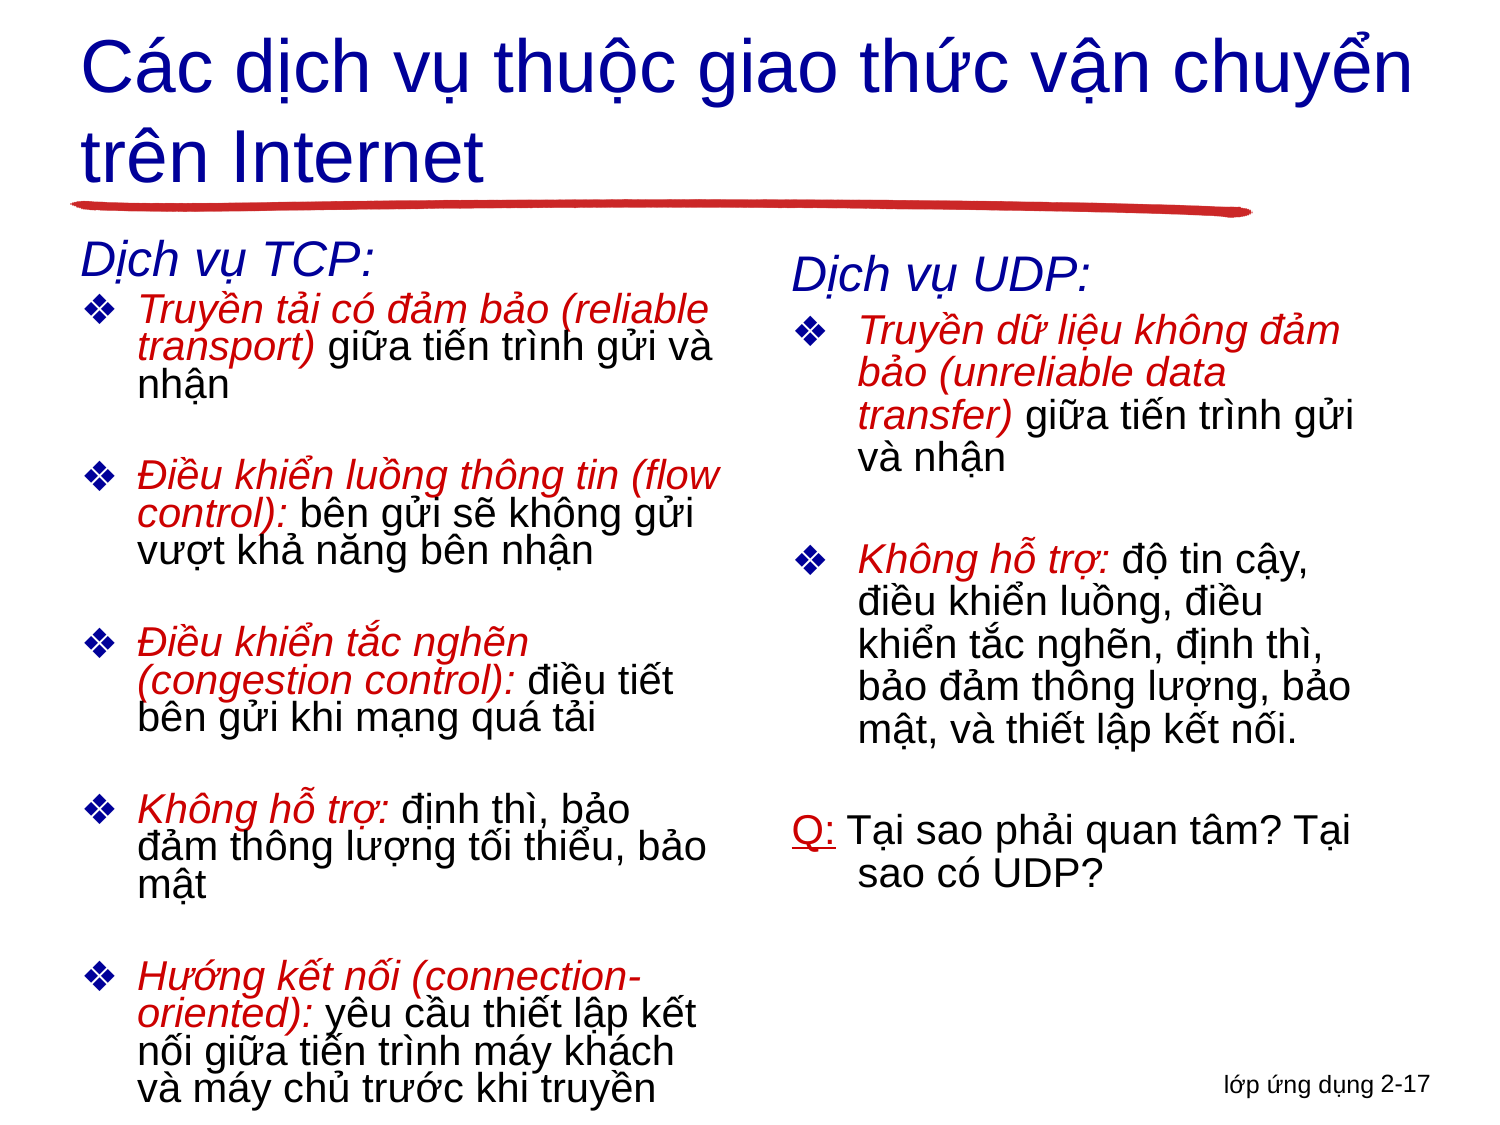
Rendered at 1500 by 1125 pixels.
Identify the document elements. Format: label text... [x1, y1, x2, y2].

text_box 2-17 [1365, 1060, 1477, 1106]
title Các dịch vụ thuộc giao thức vận chuyển trên Internet [65, 36, 1500, 178]
text_box lớp ứng dụng [914, 1060, 1390, 1108]
picture [65, 194, 1266, 224]
list Dịch vụ UDP: Truyền dữ liệu không đảm bảo (unreliable data transfer) giữa tiến trình gửi và nhận Không hỗ trợ: độ tin cậy, điều khiển luồng, điều khiển tắc nghẽn, định thì, bảo đảm thông lượng, bảo mật, và thiết lập kết nối. Q: Tại sao phải quan tâm? Tại sao có UDP? [776, 243, 1379, 1006]
list Dịch vụ TCP: Truyền tải có đảm bảo (reliable transport) giữa tiến trình gửi và nhận Điều khiển luồng thông tin (flow control): bên gửi sẽ không gửi vượt khả năng bên nhận Điều khiển tắc nghẽn (congestion control): điều tiết bên gửi khi mạng quá tải Không hỗ trợ: định thì, bảo đảm thông lượng tối thiểu, bảo mật Hướng kết nối (connection-oriented): yêu cầu thiết lập kết nối giữa tiến trình máy khách và máy chủ trước khi truyền [65, 232, 738, 996]
